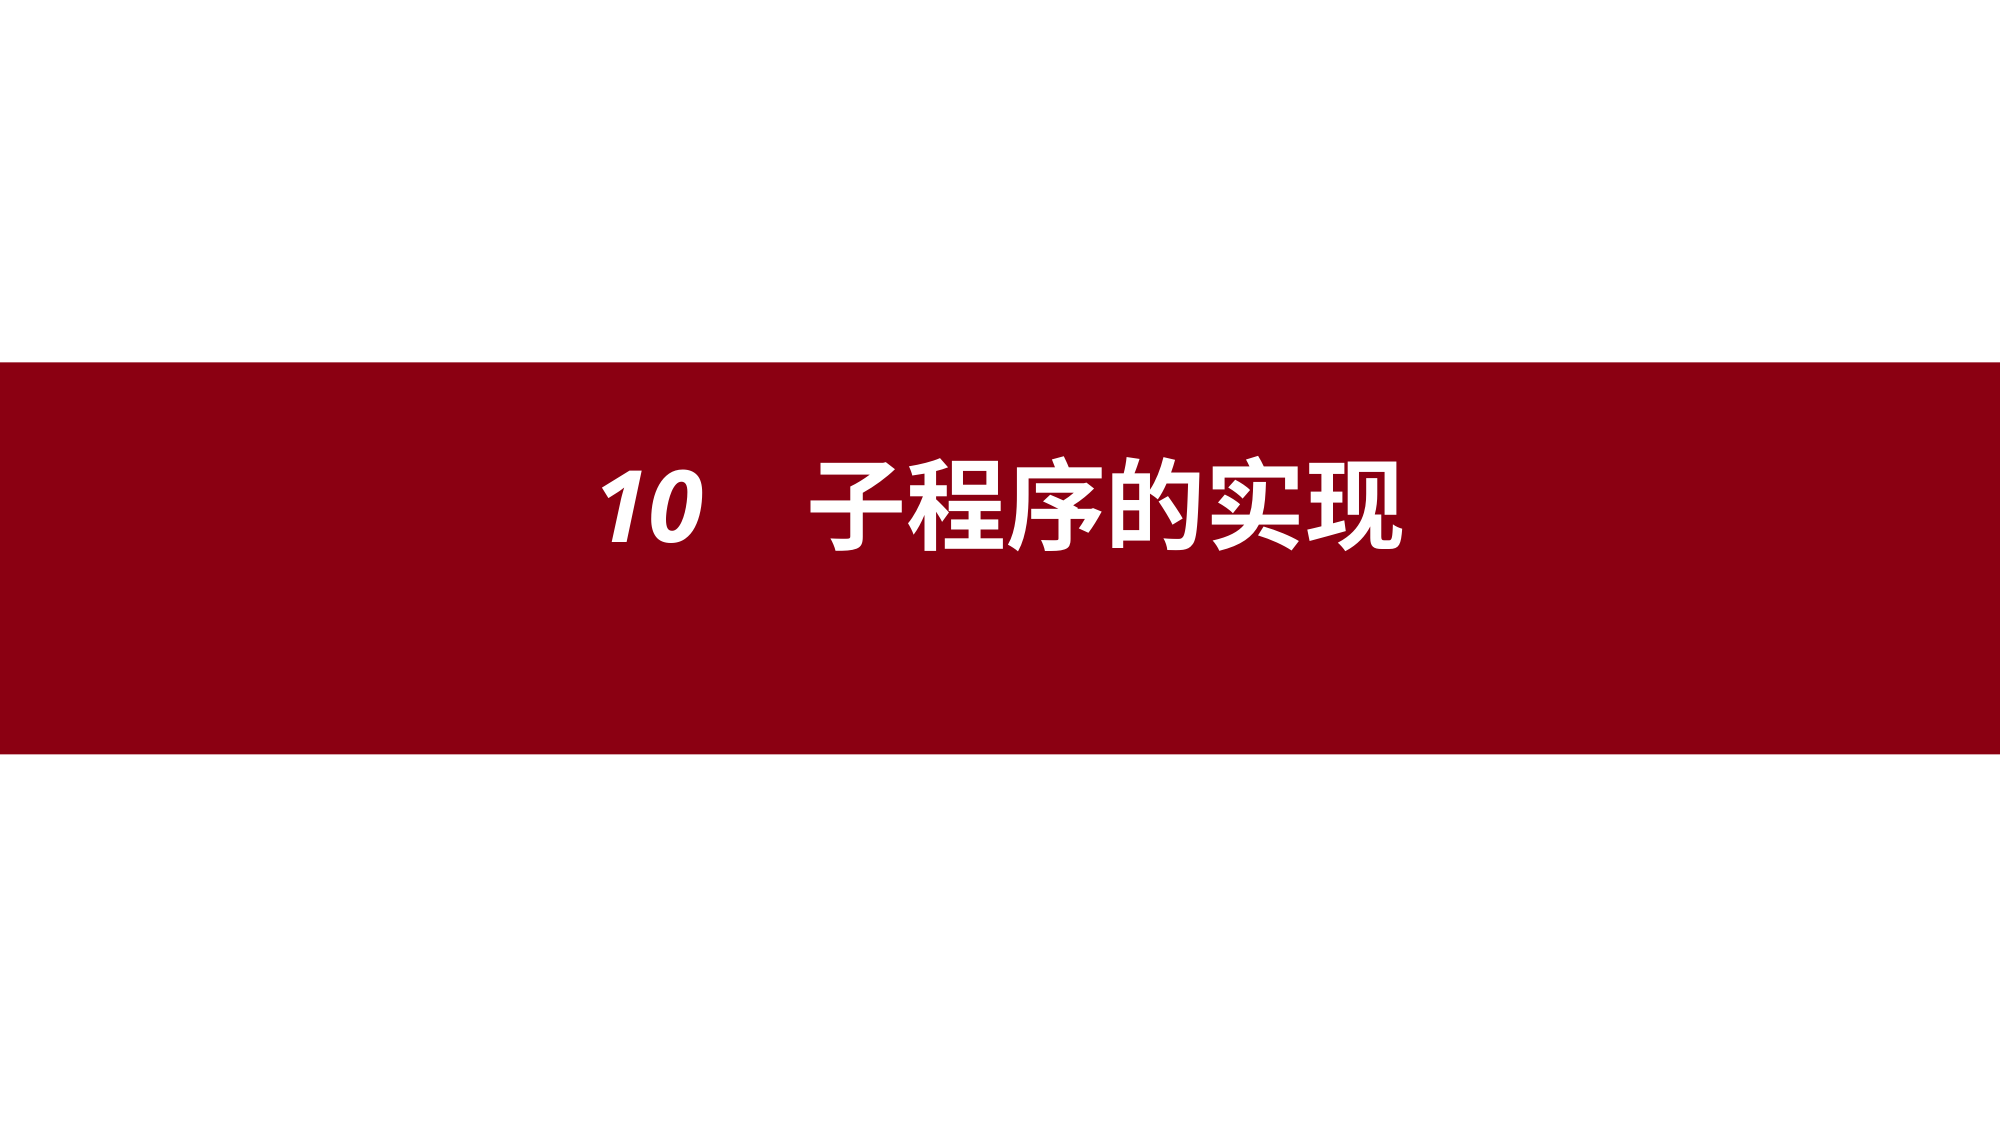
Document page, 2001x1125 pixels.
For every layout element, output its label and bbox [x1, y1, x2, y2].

text_box [0, 361, 2000, 755]
